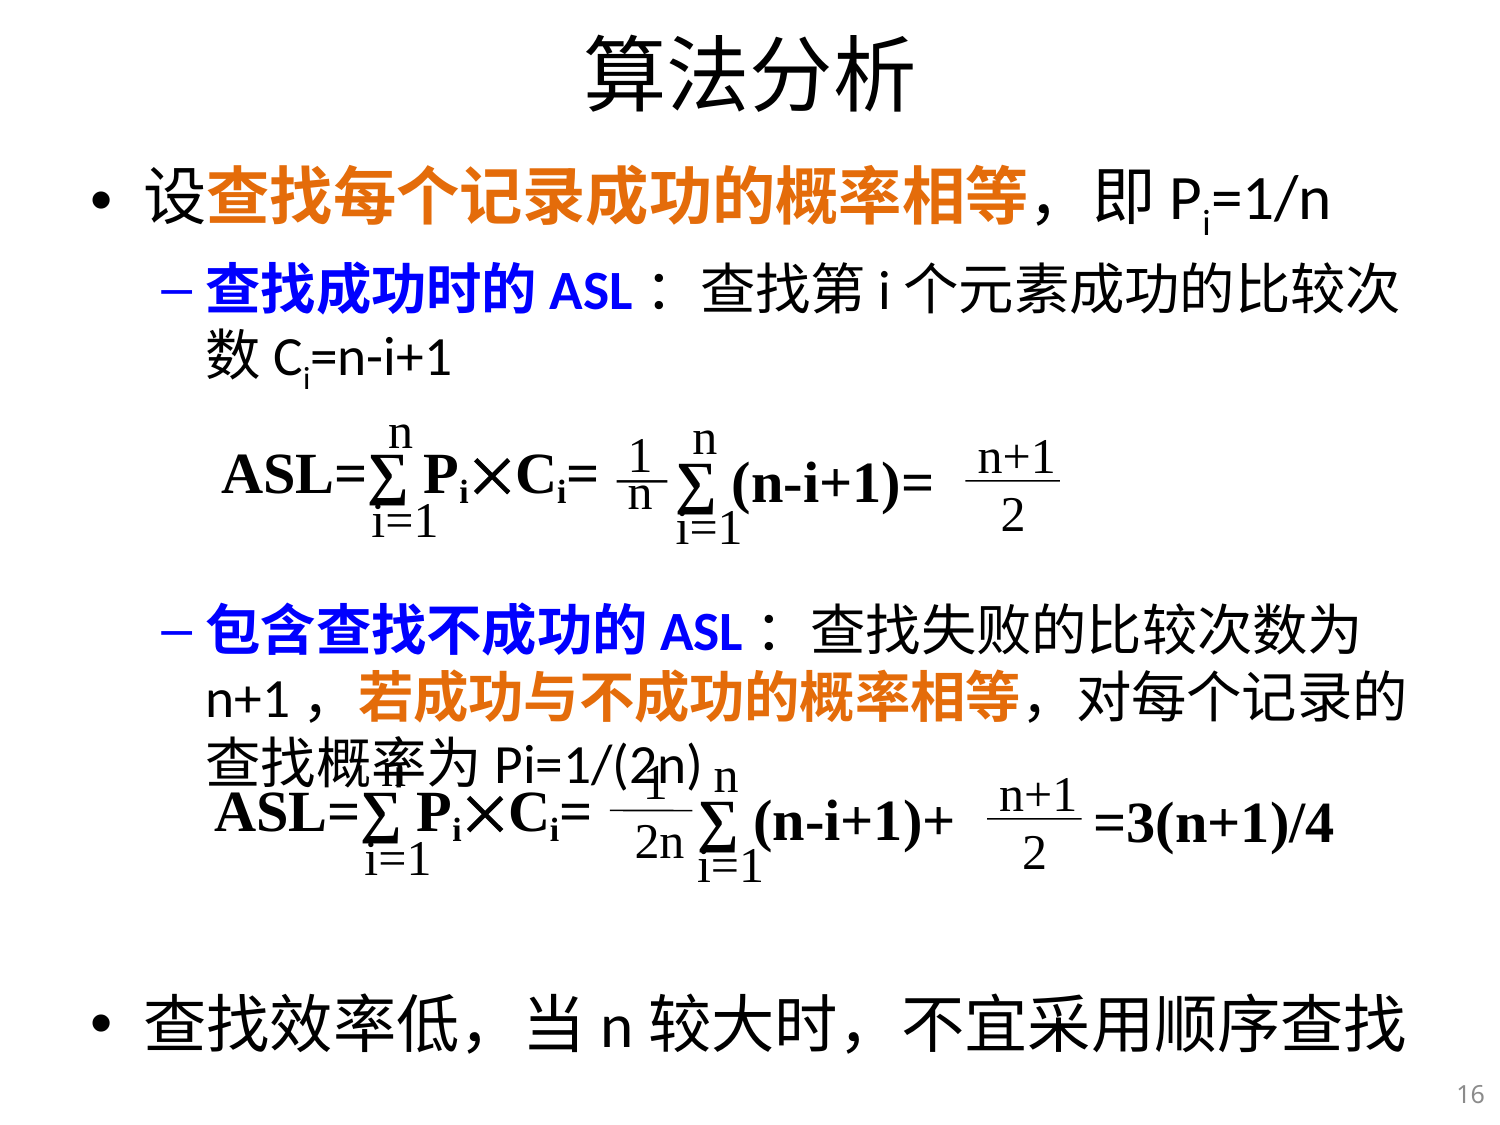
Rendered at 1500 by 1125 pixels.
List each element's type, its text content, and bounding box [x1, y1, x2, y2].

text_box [199, 739, 1339, 889]
title 算法分析 [75, 0, 1425, 149]
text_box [206, 401, 1066, 551]
slide_number 16 [1435, 1065, 1500, 1125]
list 设查找每个记录成功的概率相等，即Pi=1/n 查找成功时的ASL：查找第i个元素成功的比较次数Ci=n-i+1 包含查找不成功的ASL：查找失败的比较次数为n+1，若成功与不成功的概率相等，对每个记录的查找概率为Pi=1/(2n) 查找效率低，当n较大时，不宜采用顺序查找 [75, 149, 1425, 1106]
